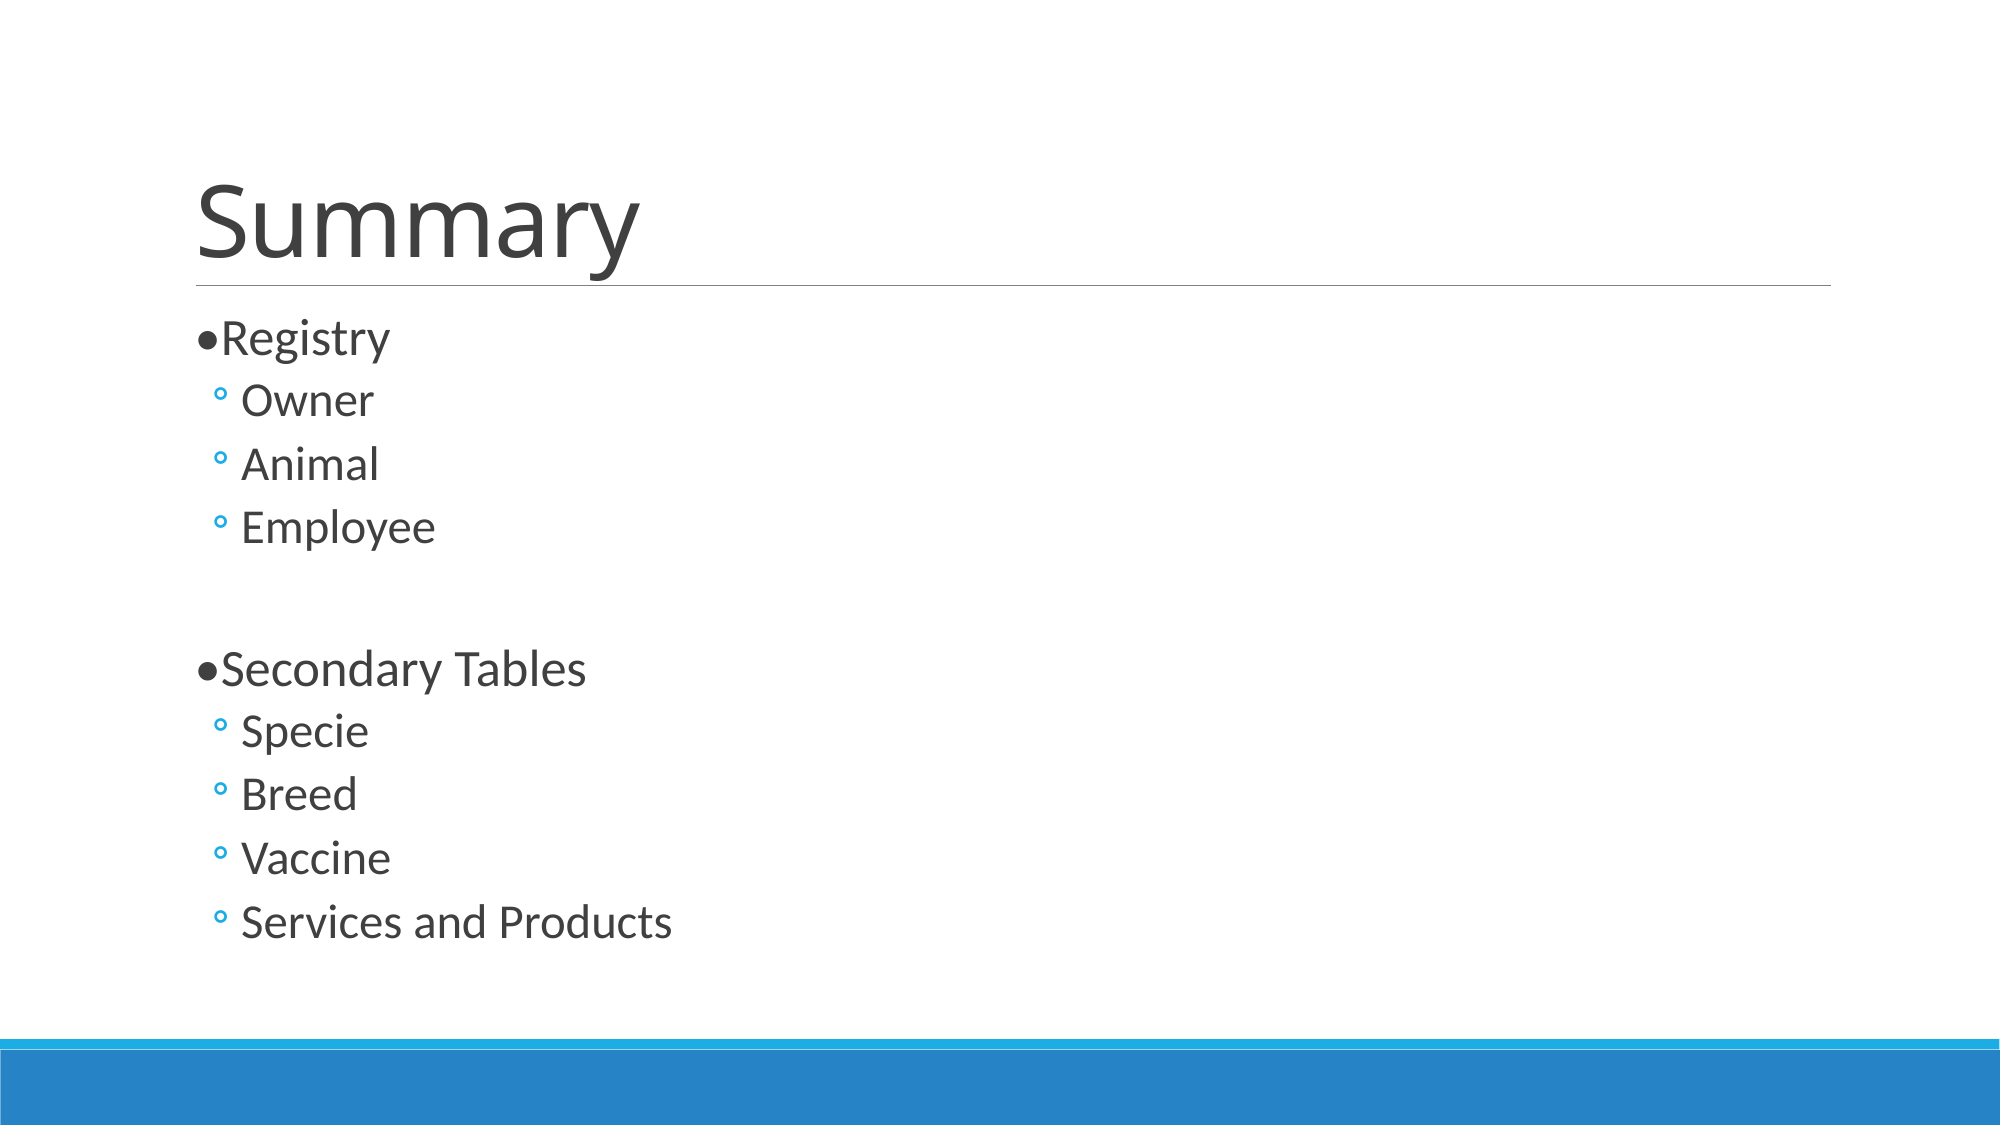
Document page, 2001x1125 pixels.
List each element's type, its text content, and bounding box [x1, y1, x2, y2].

list •Registry Owner Animal Employee •Secondary Tables Specie Breed Vaccine Services and Products [180, 302, 1830, 963]
title Summary [180, 47, 1830, 285]
